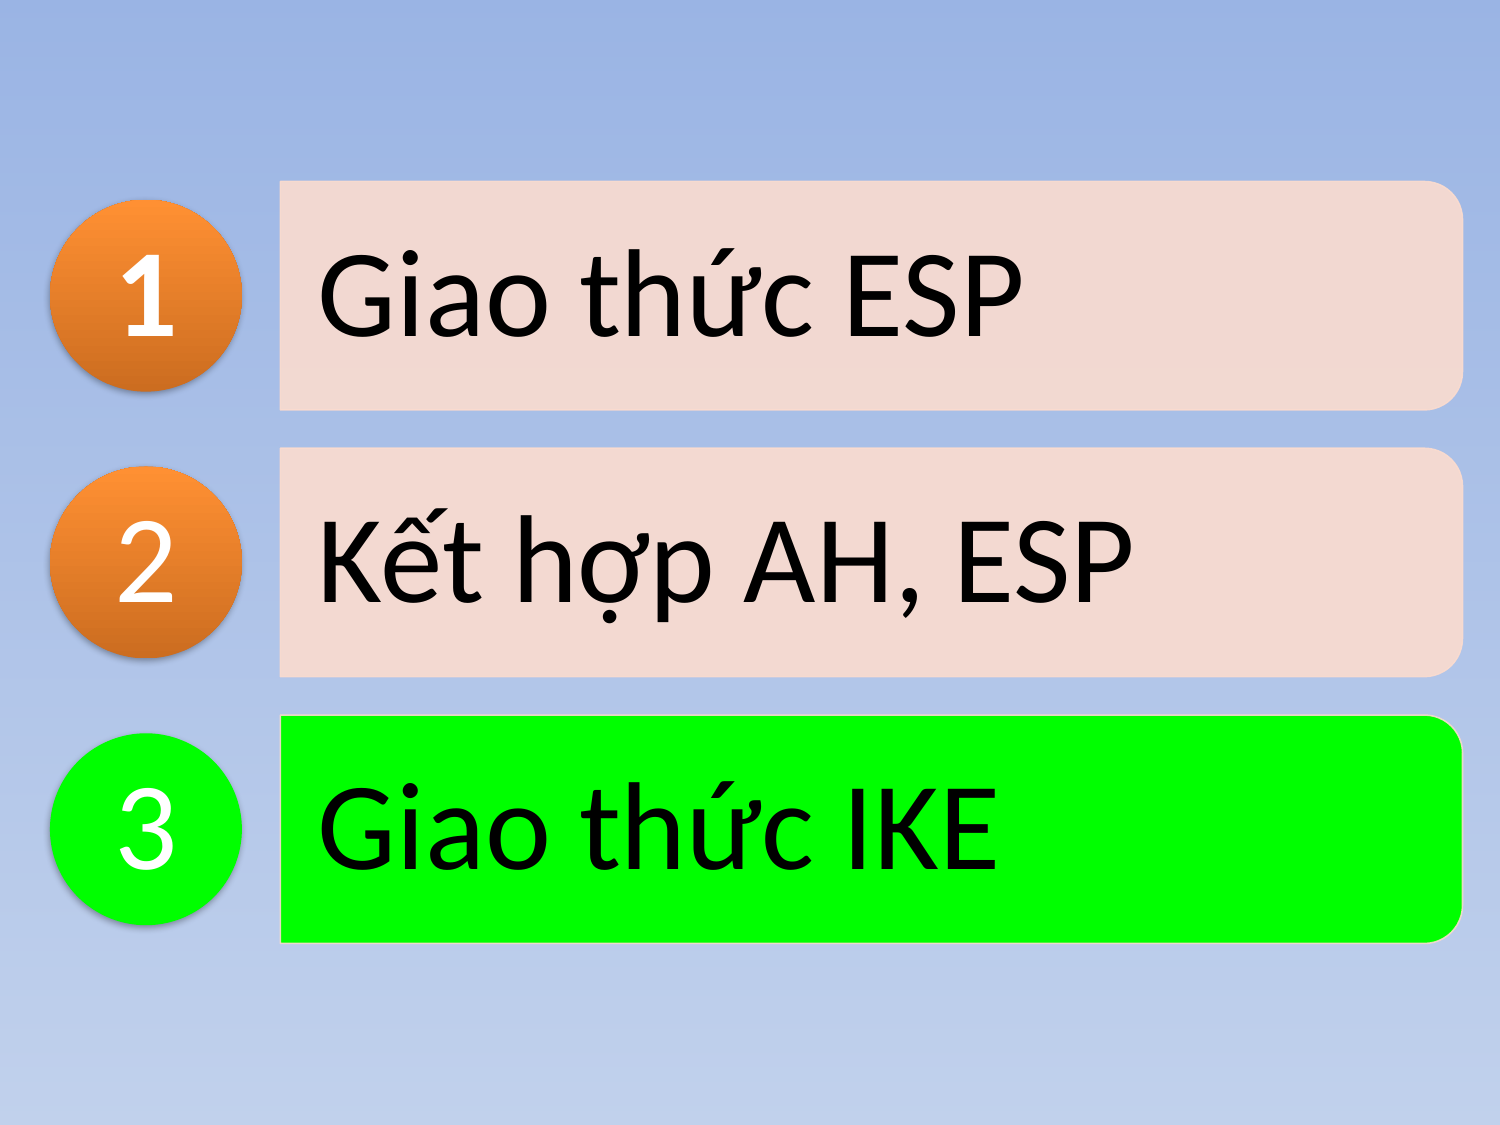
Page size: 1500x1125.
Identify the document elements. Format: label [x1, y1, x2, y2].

list [49, 37, 1463, 1088]
